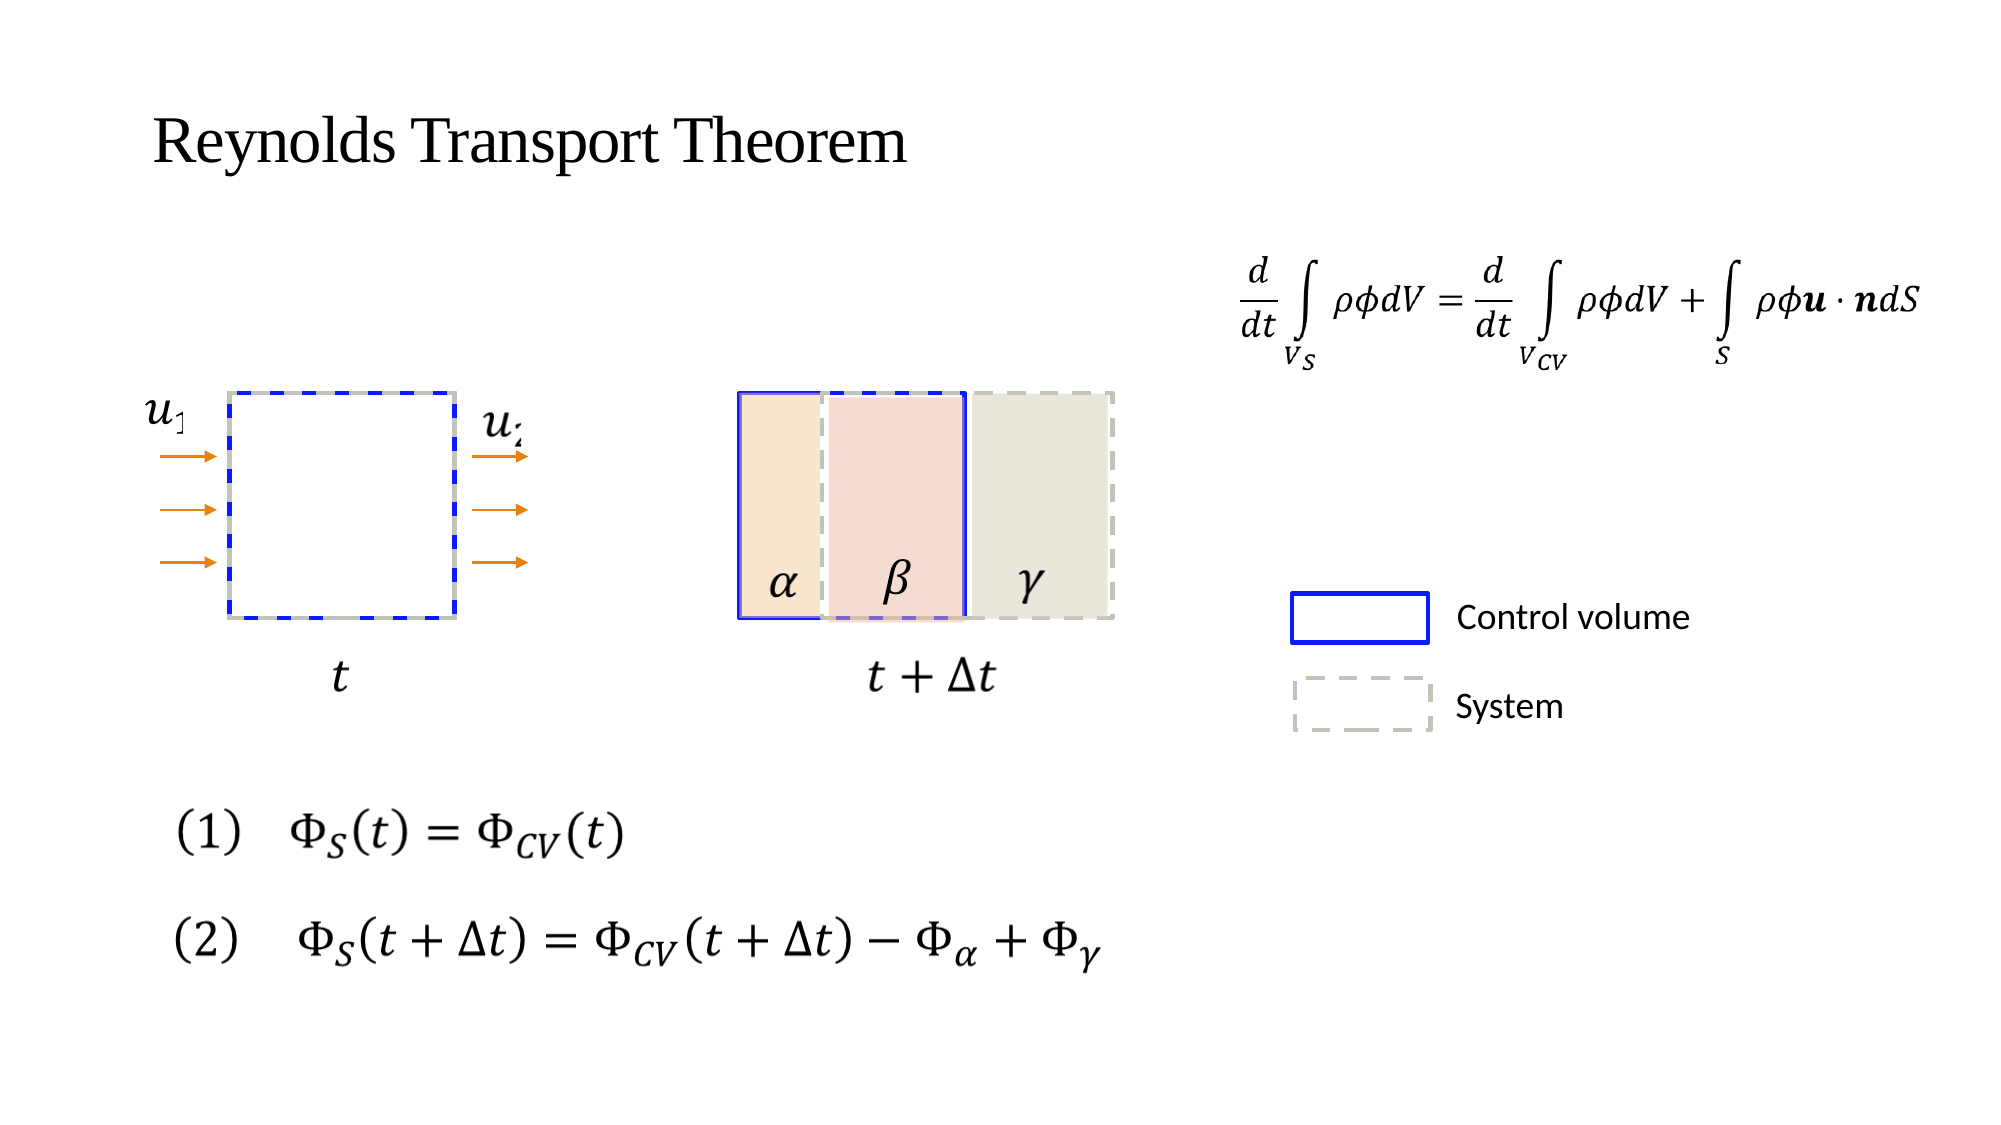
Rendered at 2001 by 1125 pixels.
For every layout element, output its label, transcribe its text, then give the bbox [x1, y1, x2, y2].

picture [1235, 237, 1935, 372]
text_box [1291, 592, 1429, 644]
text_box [738, 629, 1113, 714]
text_box [315, 636, 369, 713]
text_box [228, 392, 456, 619]
text_box Control volume [1442, 584, 1706, 645]
text_box System [1440, 673, 1580, 734]
text_box [1294, 677, 1432, 731]
text_box [129, 369, 183, 445]
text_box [155, 791, 1195, 981]
text_box [467, 381, 522, 458]
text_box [738, 392, 1109, 623]
text_box Reynolds Transport Theorem [137, 59, 1863, 184]
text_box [752, 538, 1059, 619]
